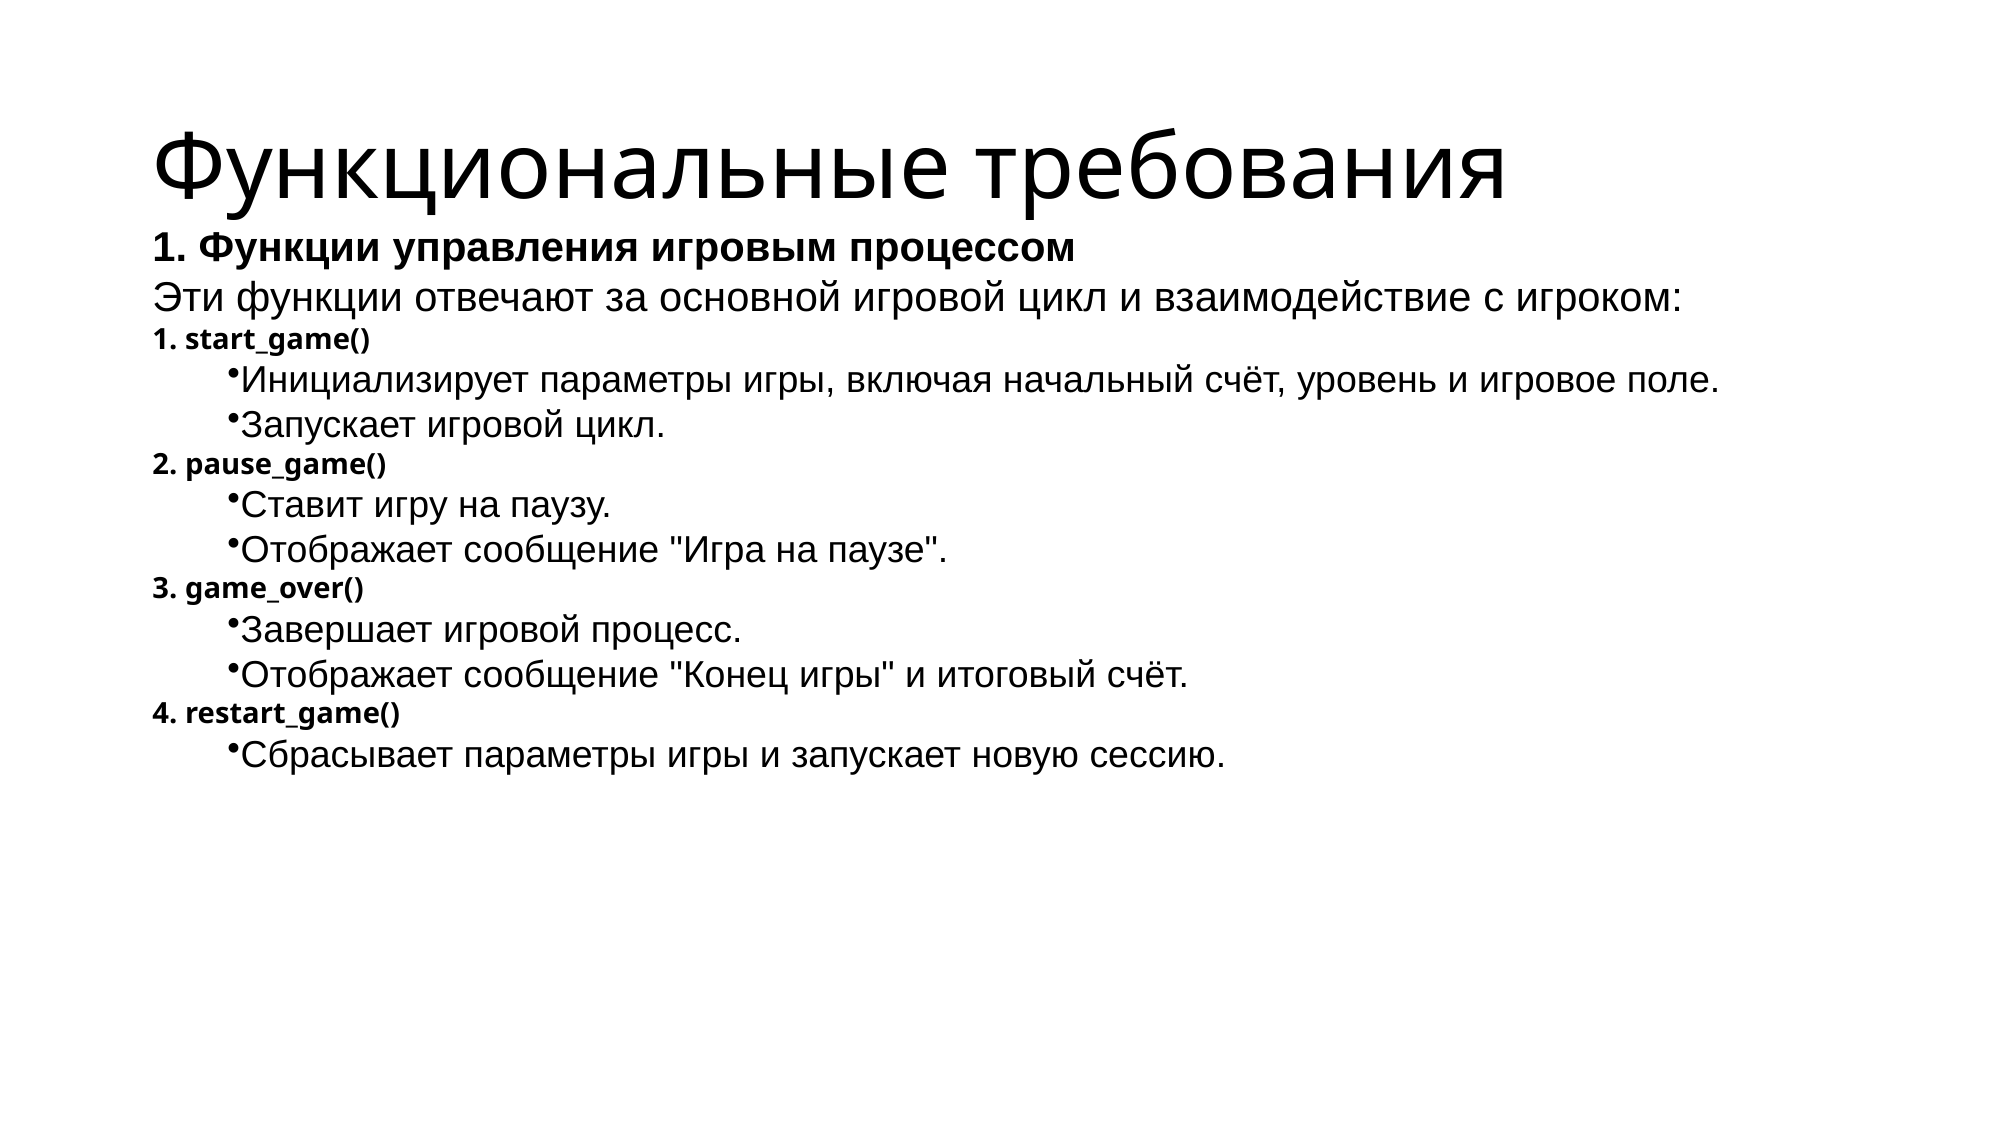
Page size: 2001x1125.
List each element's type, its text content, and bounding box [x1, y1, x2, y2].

list 1. Функции управления игровым процессом Эти функции отвечают за основной игровой цикл и взаимодействие с игроком: start_game() Инициализирует параметры игры, включая начальный счёт, уровень и игровое поле. Запускает игровой цикл. pause_game() Ставит игру на паузу. Отображает сообщение "Игра на паузе". game_over() Завершает игровой процесс. Отображает сообщение "Конец игры" и итоговый счёт. restart_game() Сбрасывает параметры игры и запускает новую сессию. [137, 193, 1753, 847]
title Функциональные требования [137, 59, 1863, 278]
